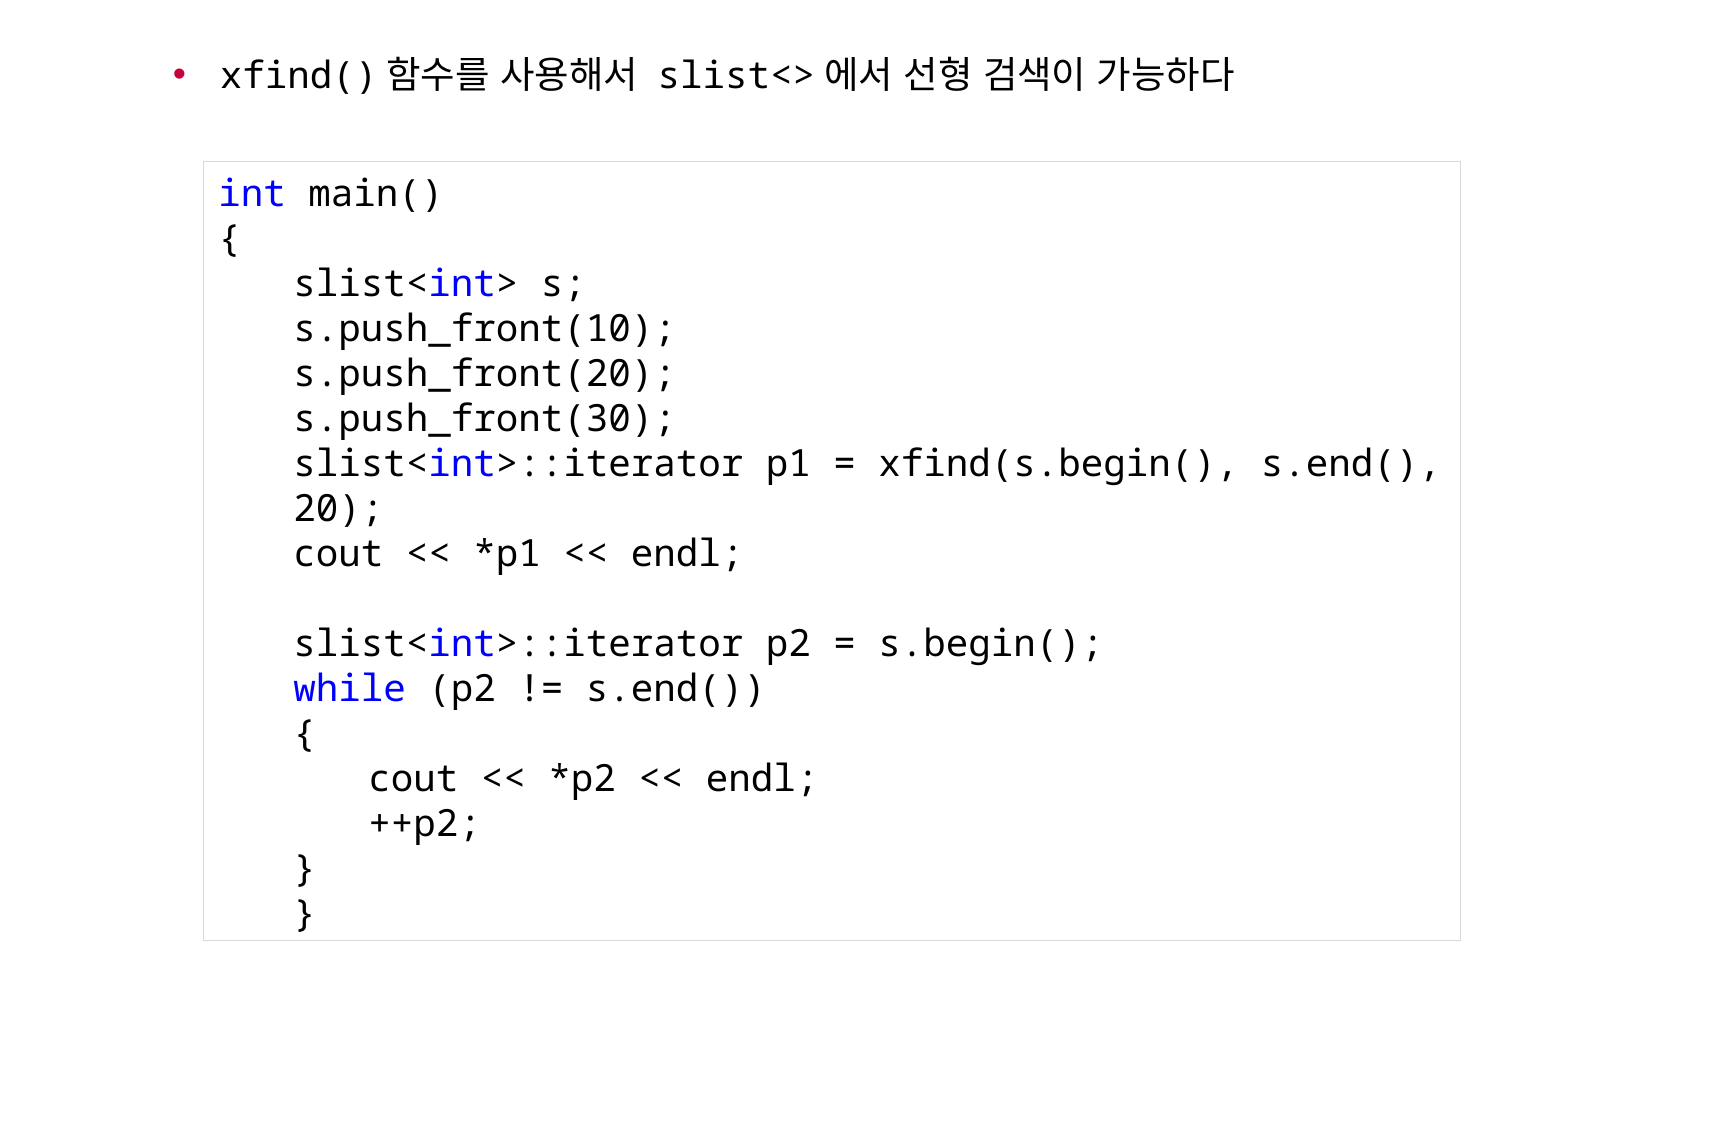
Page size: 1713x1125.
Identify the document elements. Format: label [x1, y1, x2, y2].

text_box [158, 35, 1251, 111]
text_box [203, 161, 1461, 941]
